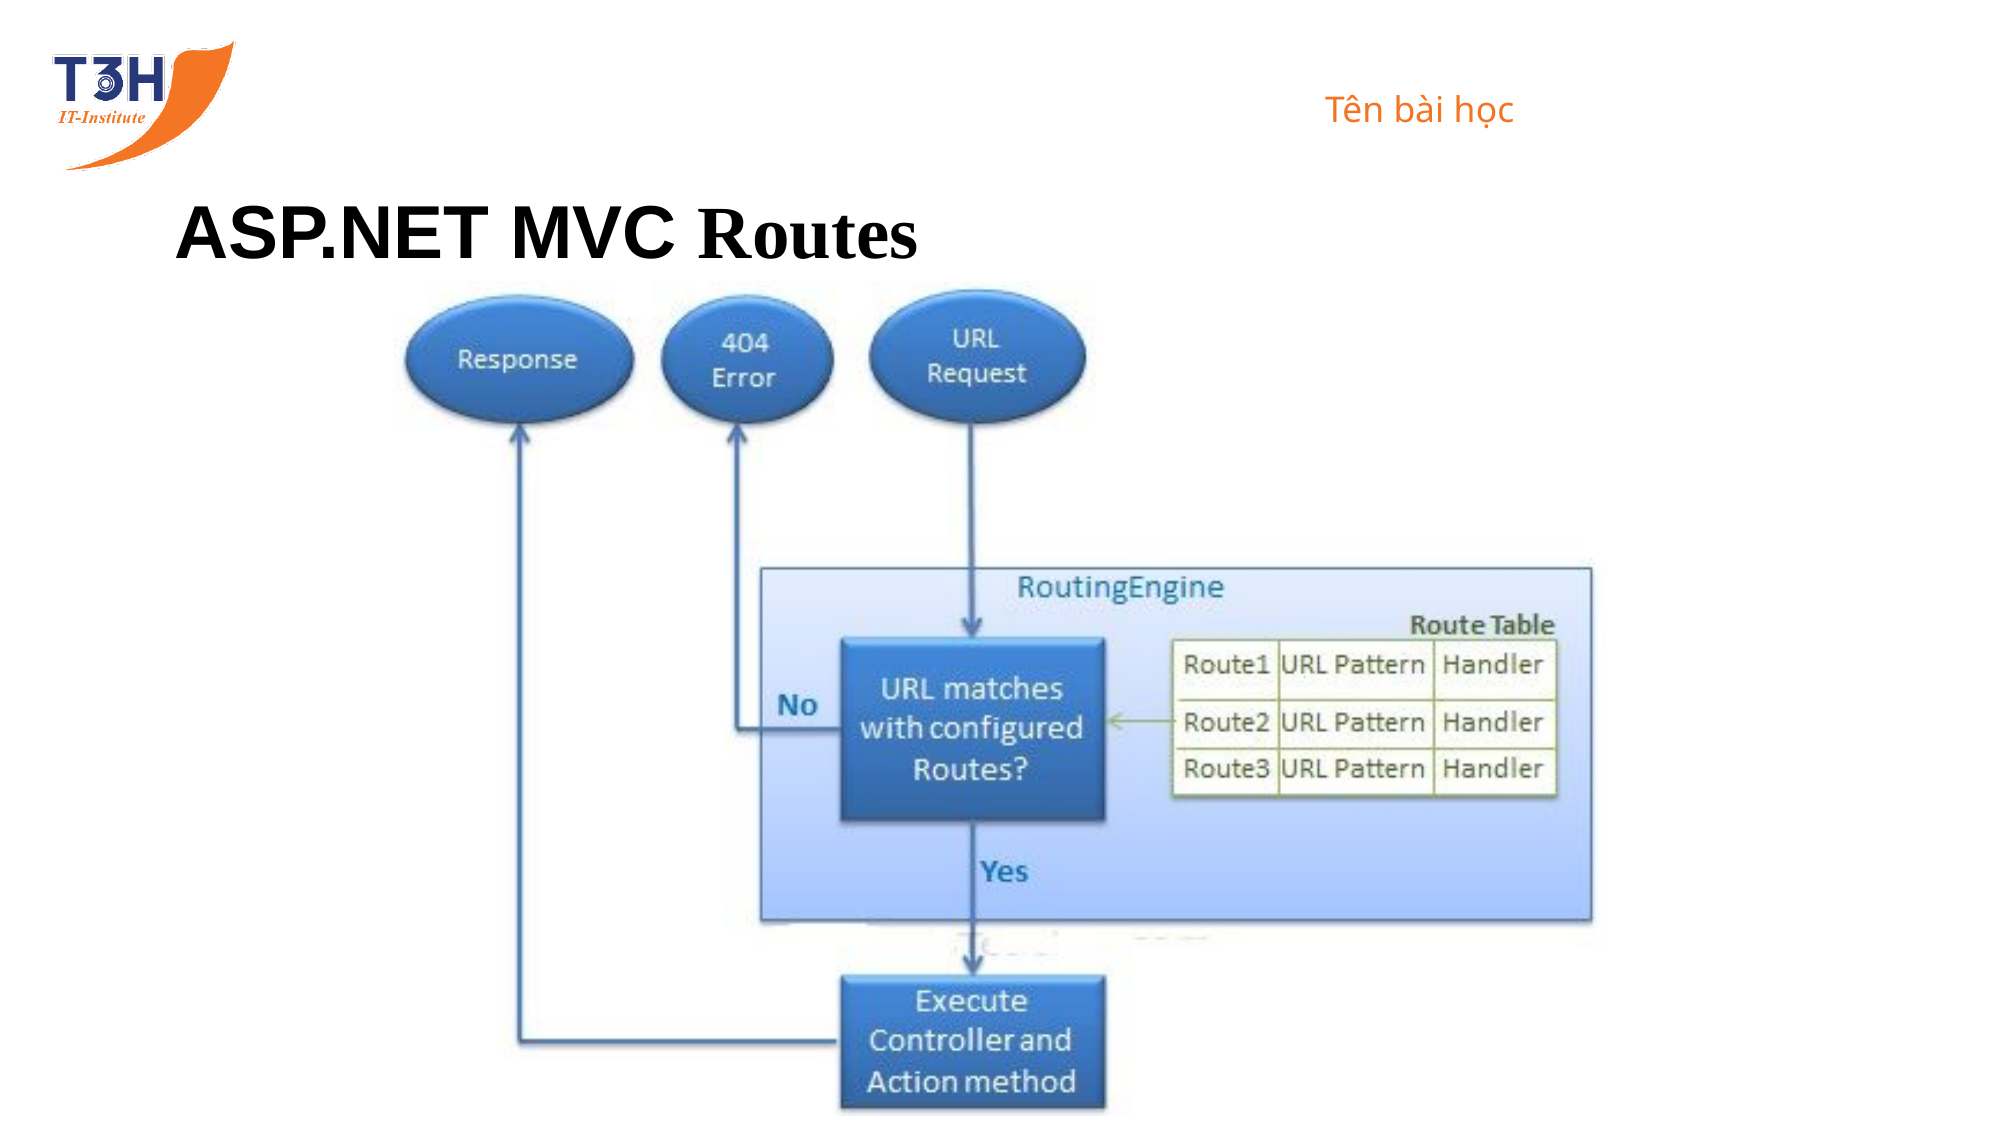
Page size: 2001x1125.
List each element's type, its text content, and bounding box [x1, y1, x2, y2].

text_box ASP.NET MVC Routes [159, 175, 1841, 281]
picture [49, 37, 238, 173]
text_box Tên bài học [1325, 87, 1800, 131]
picture [393, 281, 1607, 1117]
